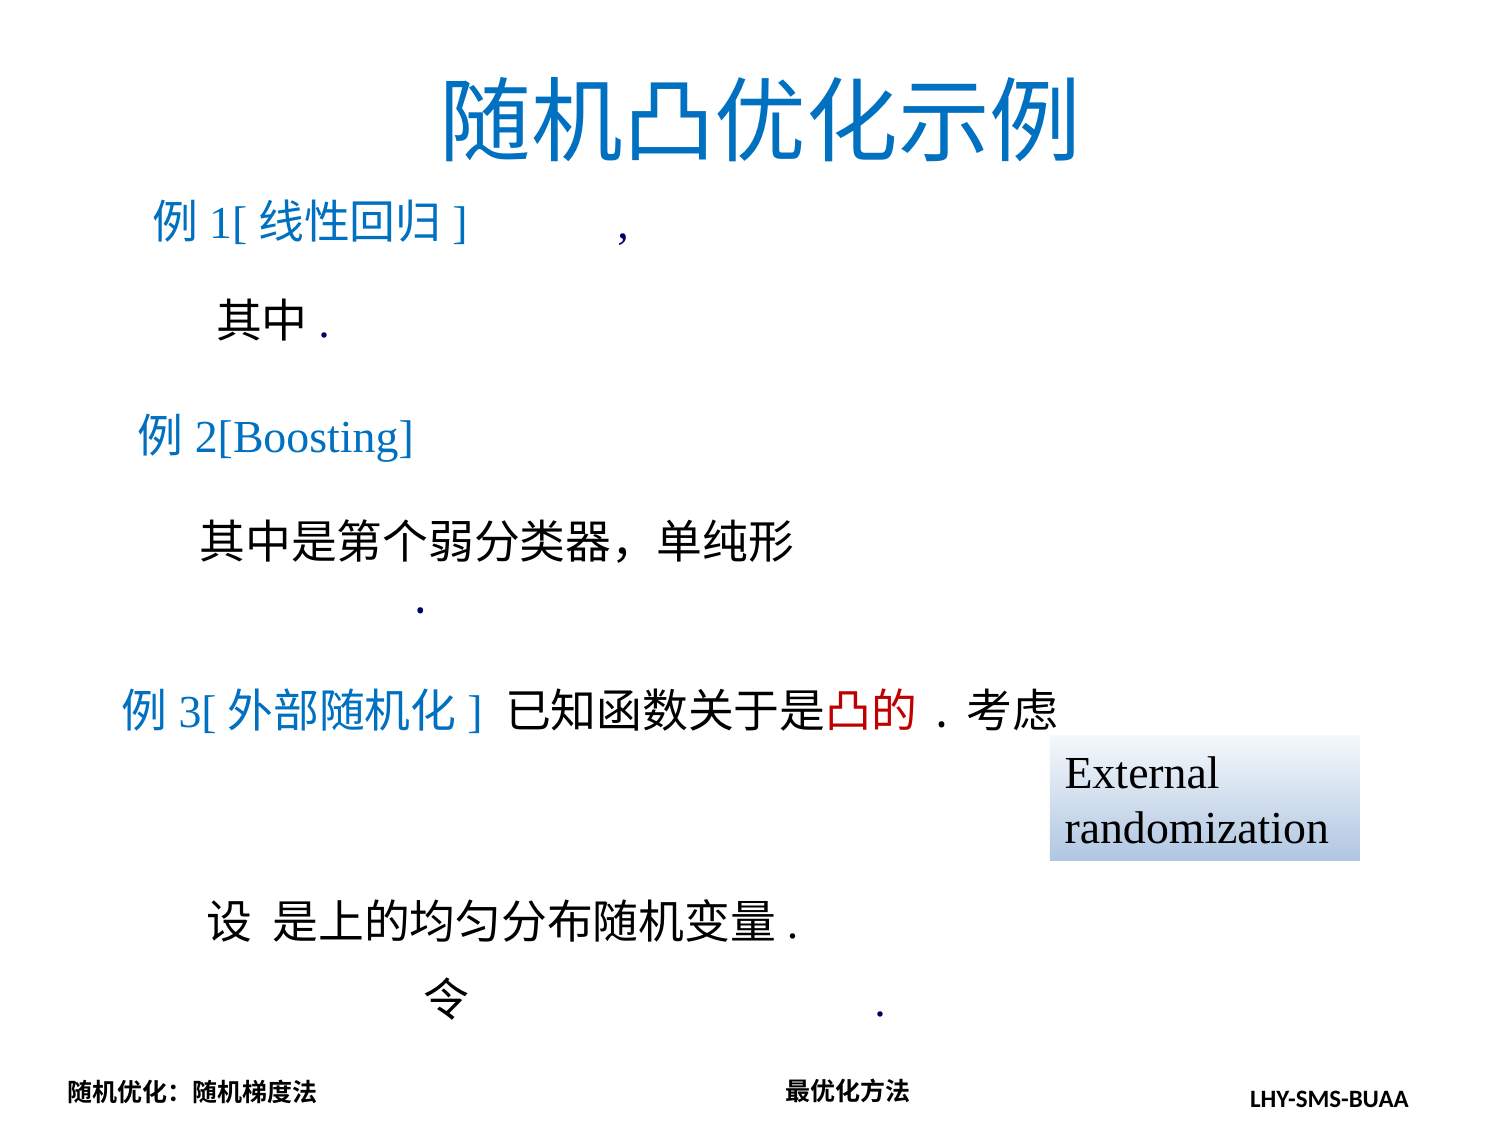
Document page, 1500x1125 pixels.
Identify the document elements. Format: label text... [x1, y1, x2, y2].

text_box 随机凸优化示例 [40, 55, 1482, 180]
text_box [106, 673, 1368, 880]
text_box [122, 399, 1384, 647]
